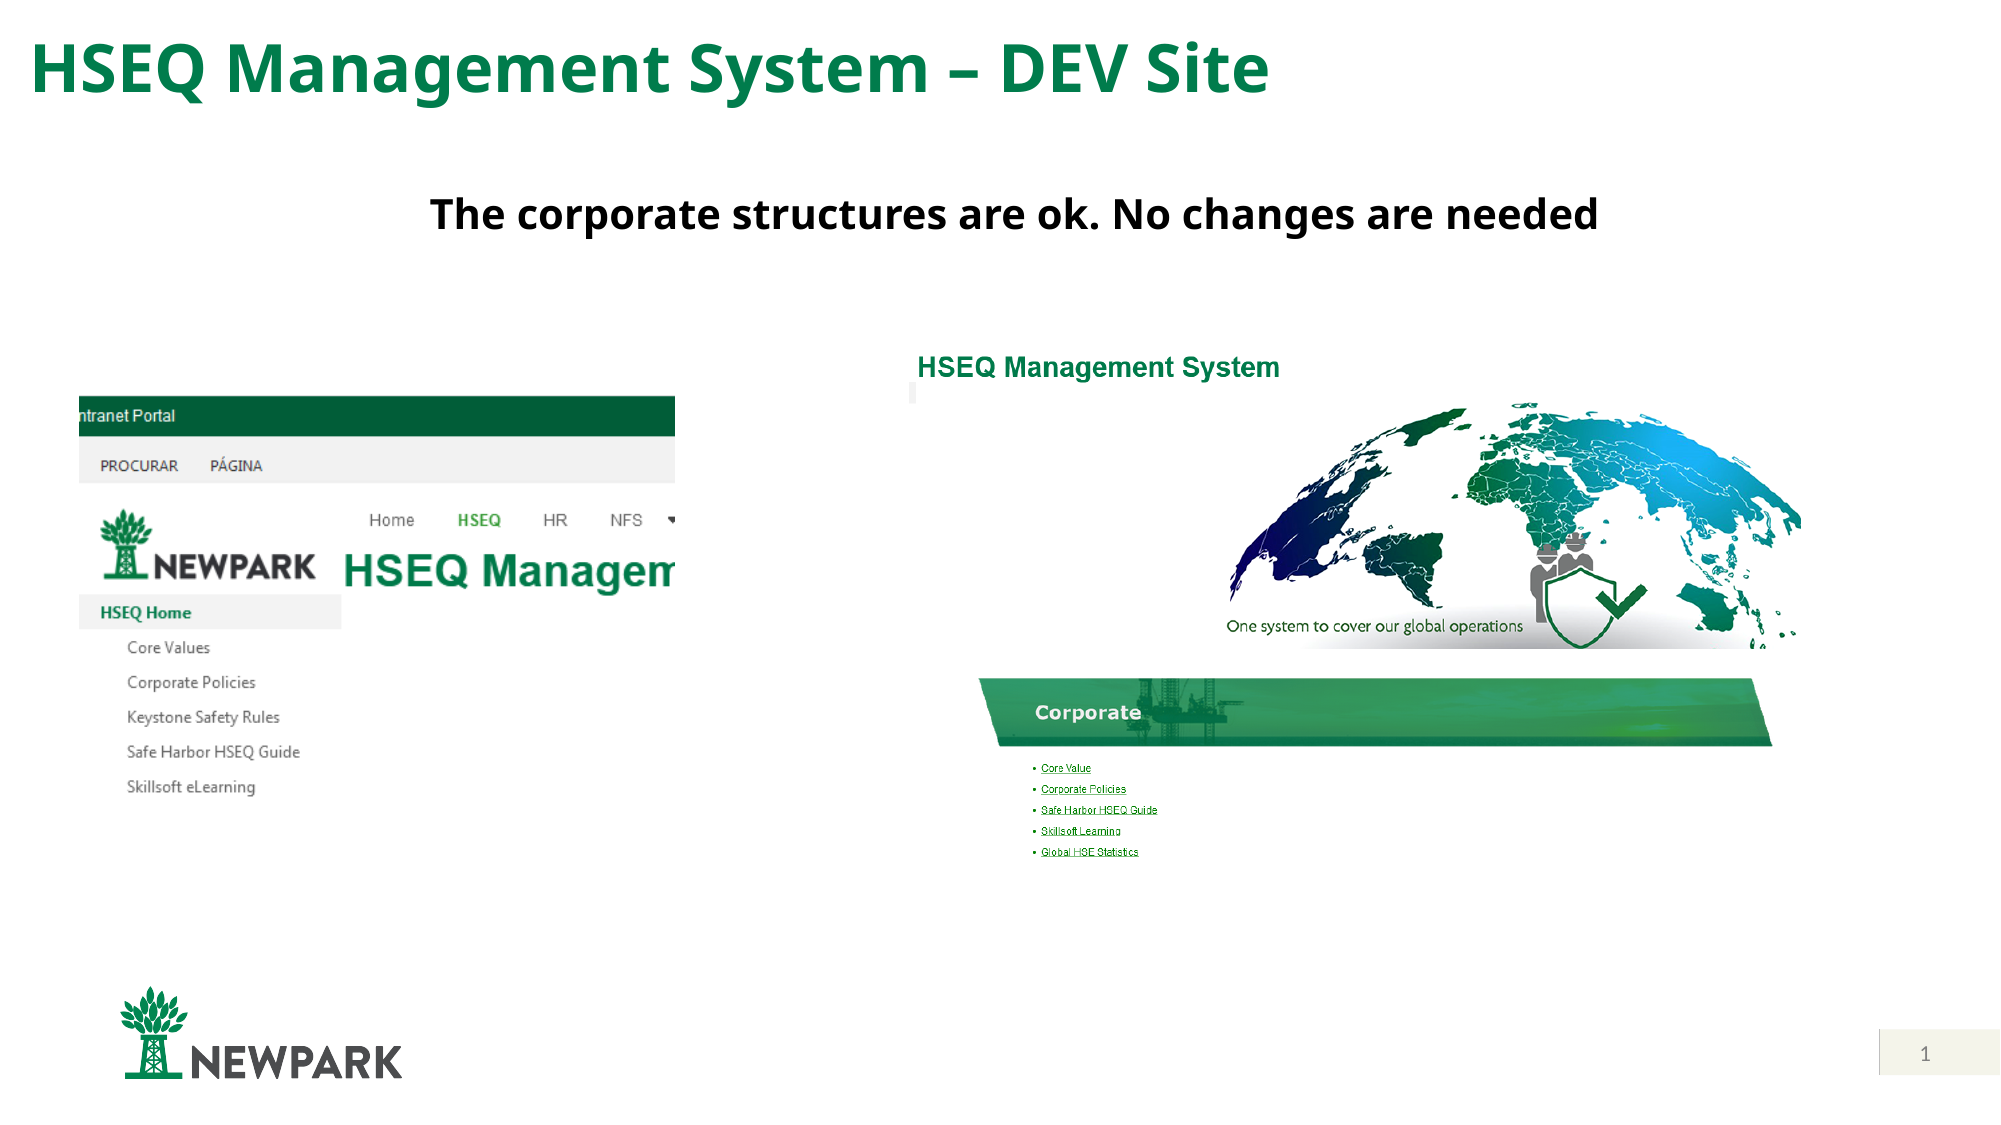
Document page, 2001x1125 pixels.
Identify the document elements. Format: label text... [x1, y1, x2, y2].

picture [79, 395, 675, 814]
text_box The corporate structures are ok. No changes are needed [429, 193, 1626, 239]
slide_number 1 [1879, 1029, 1971, 1076]
picture [909, 341, 1801, 868]
picture [120, 986, 402, 1079]
title HSEQ Management System – DEV Site [29, 34, 1790, 108]
